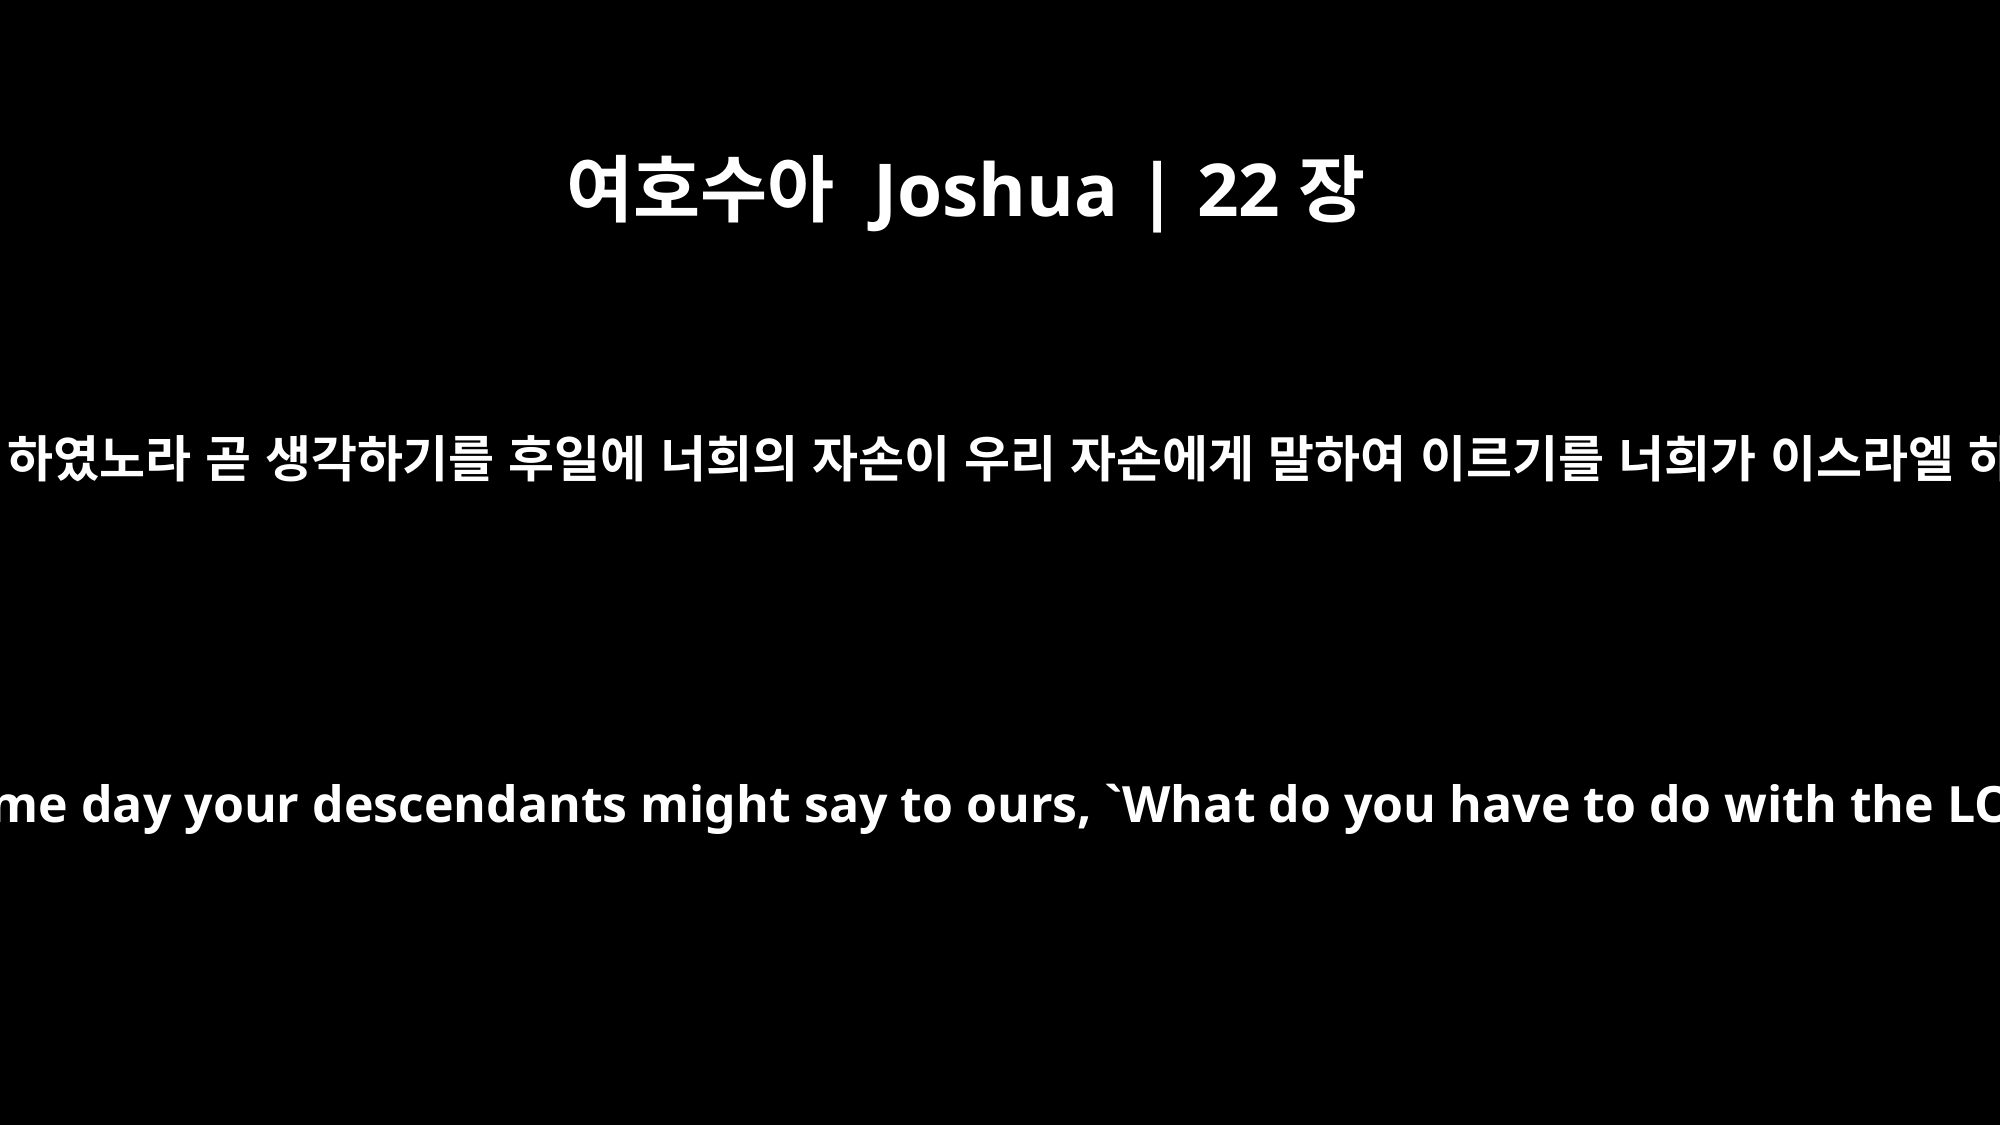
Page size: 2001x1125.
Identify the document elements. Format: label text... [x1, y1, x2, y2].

text_box "No! We did it for fear that some day your descendants might say to ours, `What do you have to do with the LORD, the God of Israel? [0, 764, 2000, 840]
text_box 여호수아 Joshua | 22장 [551, 136, 1381, 239]
text_box 24 우리가 목적이 있어서 주의하고 이같이 하였노라 곧 생각하기를 후일에 너희의 자손이 우리 자손에게 말하여 이르기를 너희가 이스라엘 하나님 여호와와 무슨 상관이 있느냐 [0, 359, 2000, 495]
